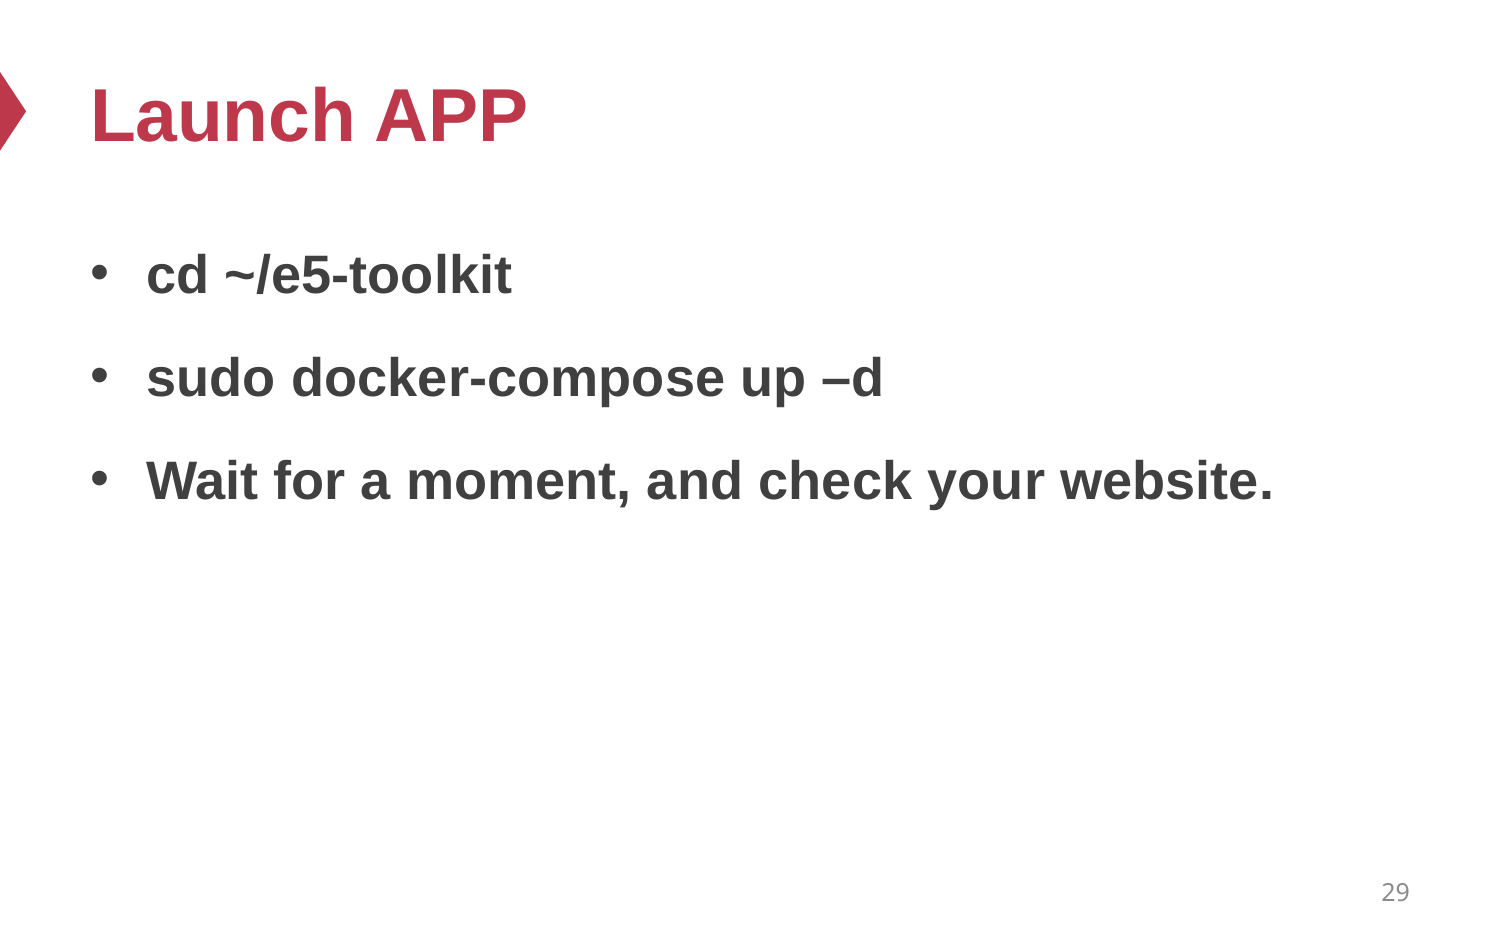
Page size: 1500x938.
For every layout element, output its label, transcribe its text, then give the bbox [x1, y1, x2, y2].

slide_number 29 [1074, 868, 1425, 919]
list cd ~/e5-toolkit sudo docker-compose up –d Wait for a moment, and check your website. [75, 218, 1425, 838]
title Launch APP [75, 37, 1425, 186]
